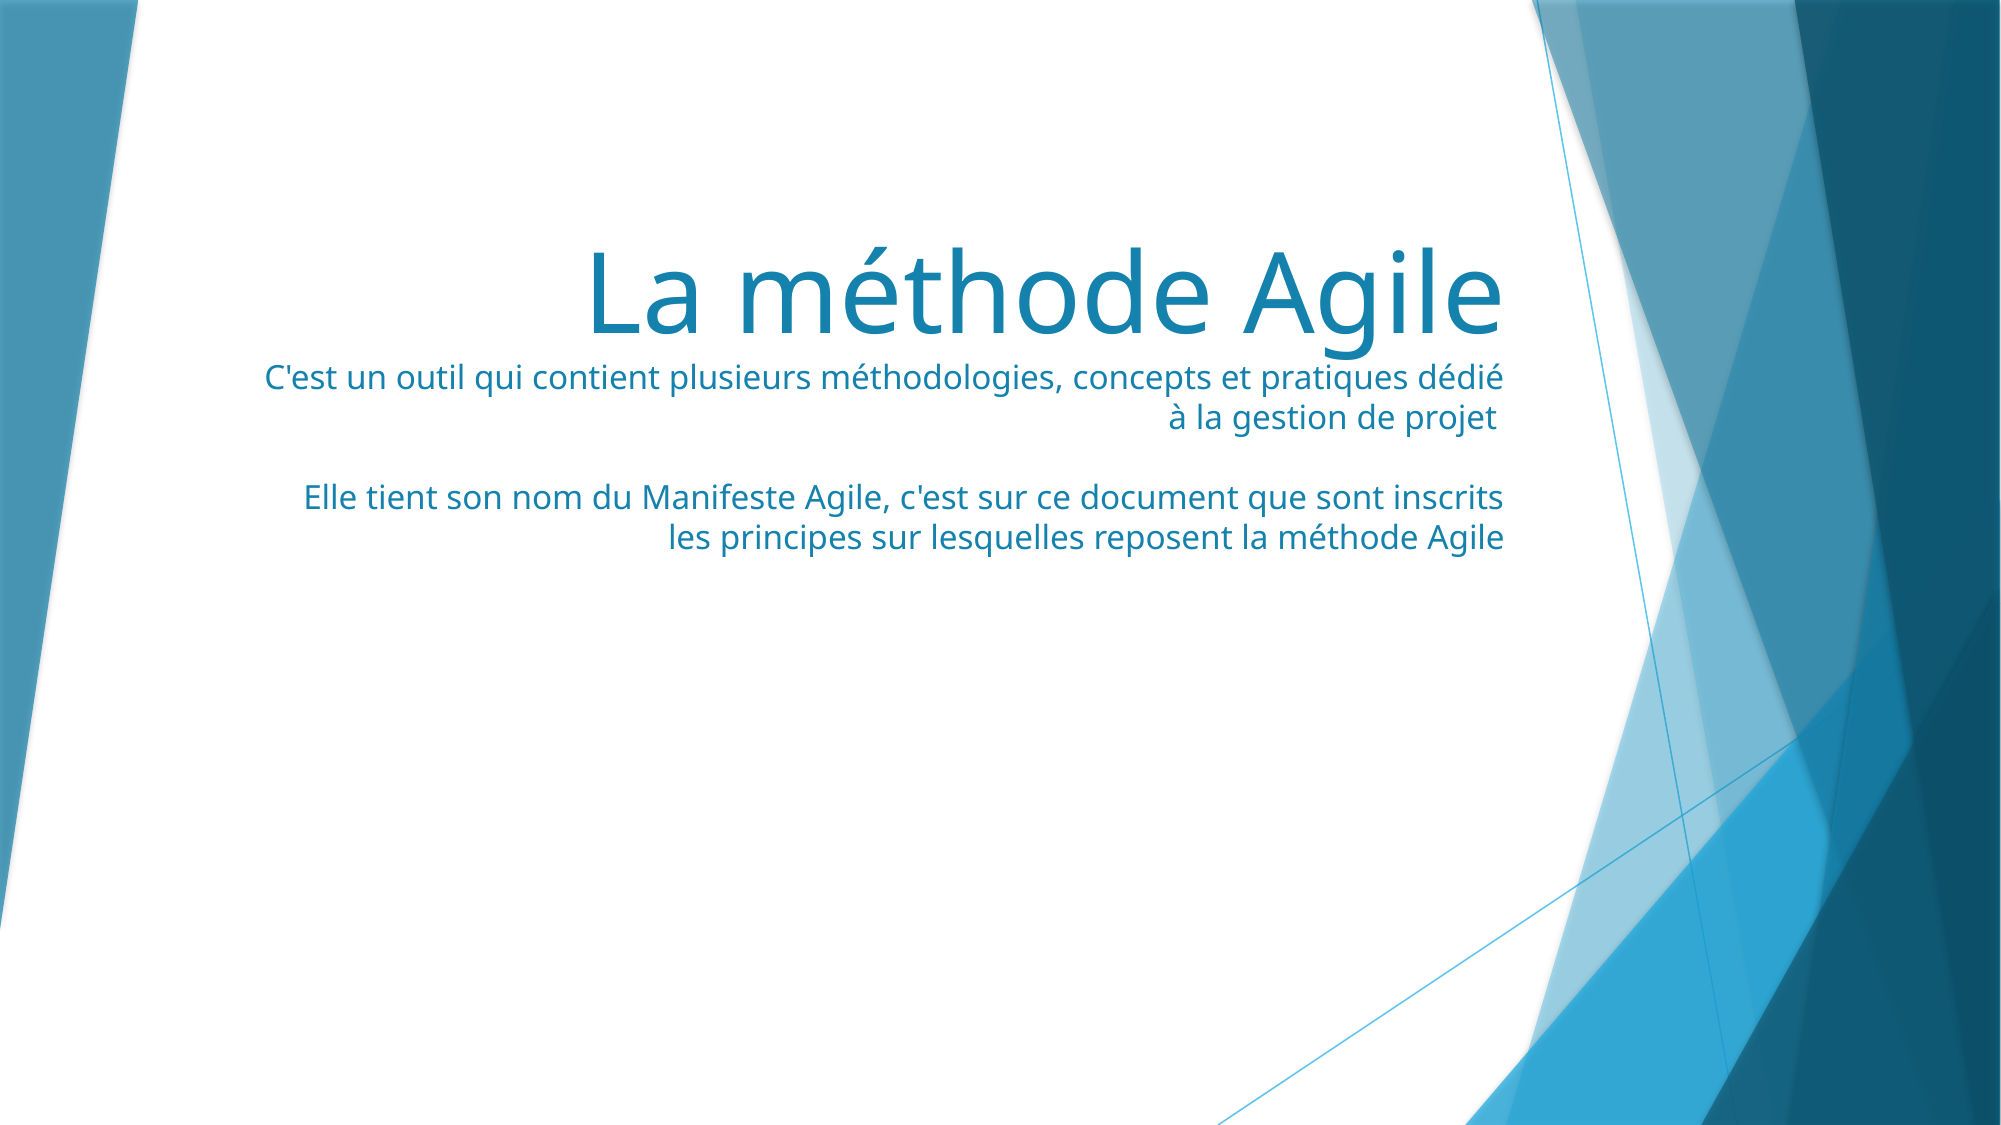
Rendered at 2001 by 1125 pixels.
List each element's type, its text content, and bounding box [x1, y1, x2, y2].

title La méthode Agile C'est un outil qui contient plusieurs méthodologies, concepts et pratiques dédié à la gestion de projet Elle tient son nom du Manifeste Agile, c'est sur ce document que sont inscrits les principes sur lesquelles reposent la méthode Agile [247, 182, 1522, 699]
